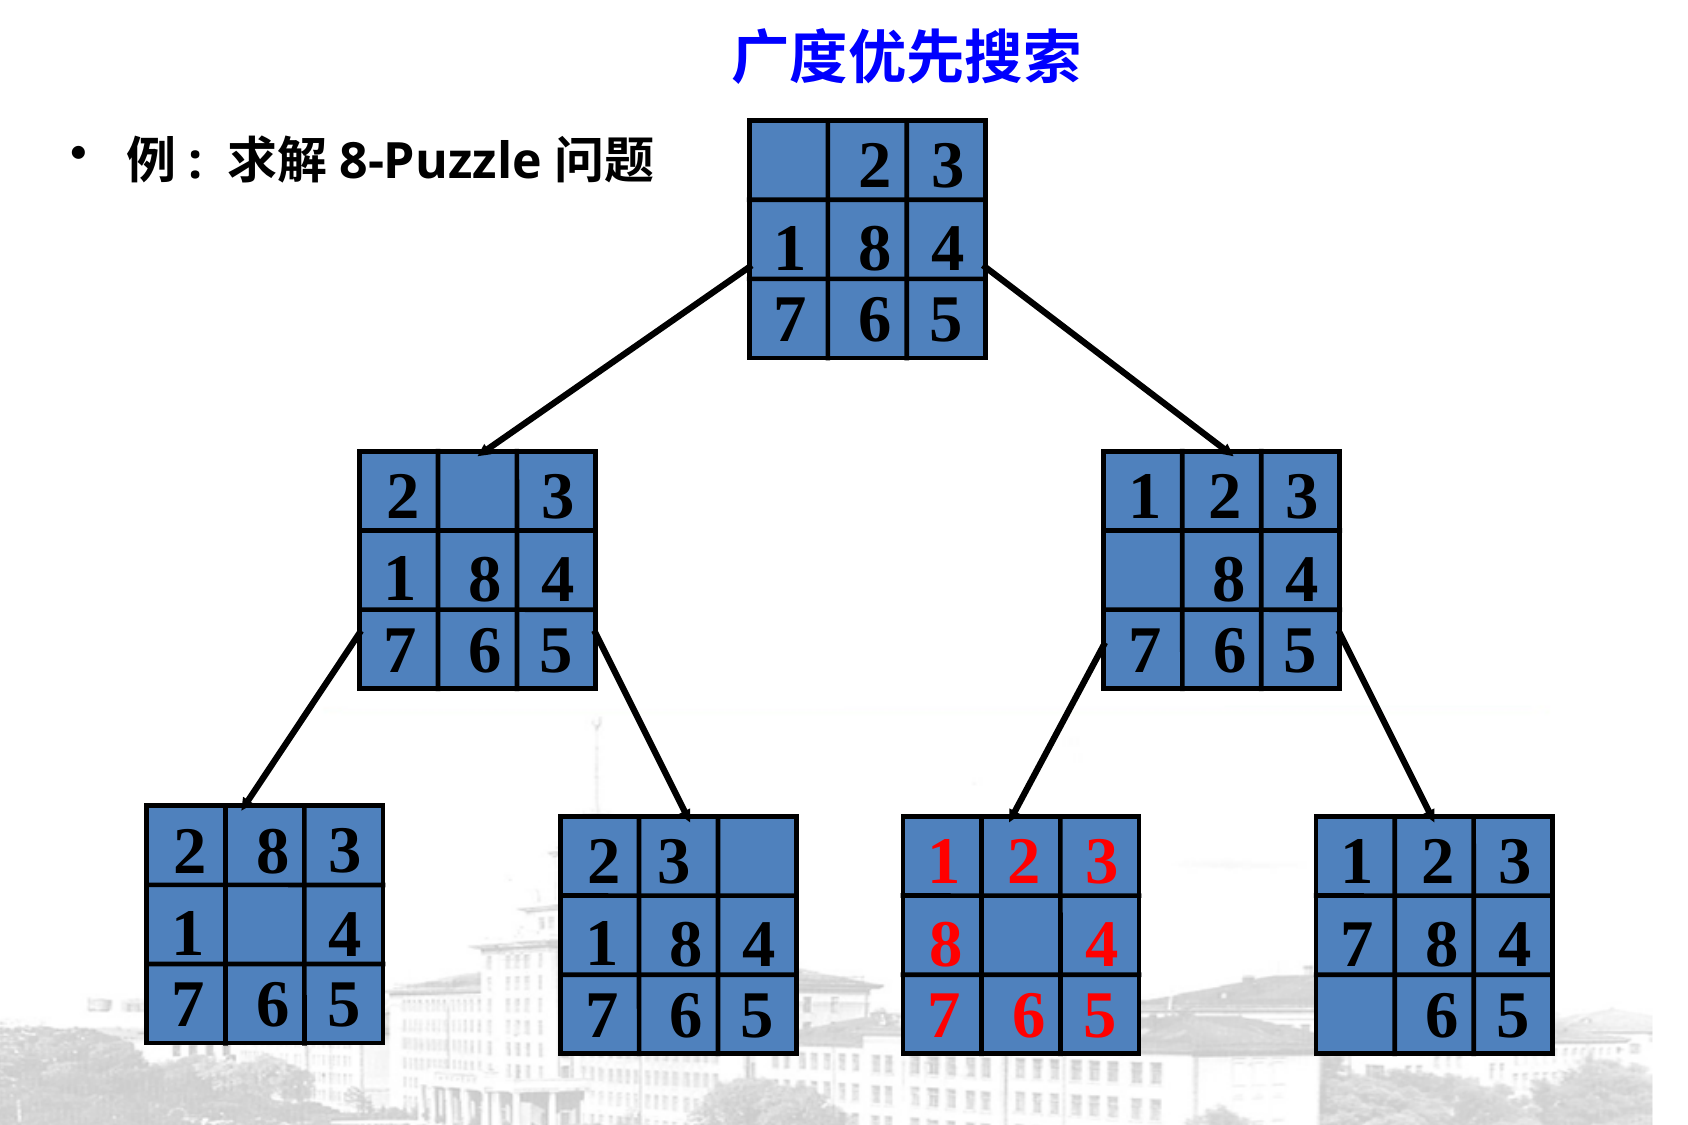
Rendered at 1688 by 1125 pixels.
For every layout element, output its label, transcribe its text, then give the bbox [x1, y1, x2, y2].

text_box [1315, 809, 1553, 1059]
picture [0, 529, 1688, 1125]
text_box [359, 443, 596, 694]
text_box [560, 809, 797, 1059]
text_box 例: 求解8-Puzzle问题 [55, 120, 691, 186]
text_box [748, 113, 986, 363]
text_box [1103, 443, 1340, 694]
text_box 广度优先搜索 [717, 13, 1097, 98]
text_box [902, 809, 1140, 1059]
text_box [146, 798, 384, 1049]
